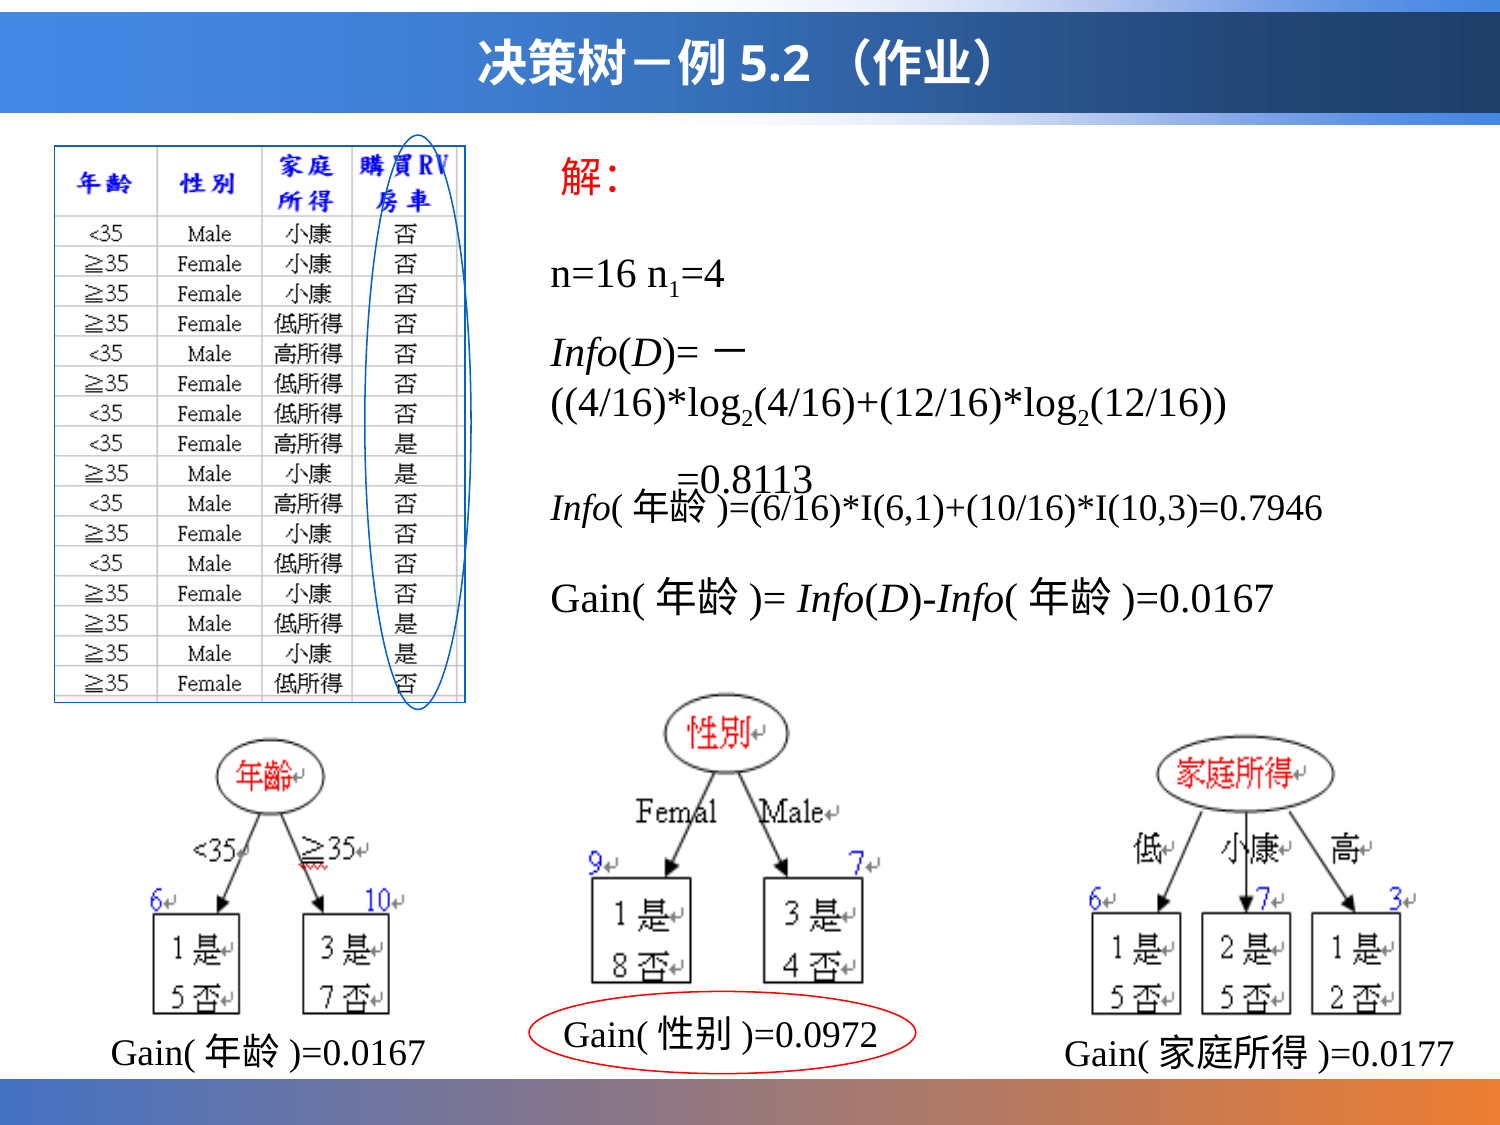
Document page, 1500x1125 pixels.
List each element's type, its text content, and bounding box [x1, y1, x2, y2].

text_box [465, 289, 471, 373]
text_box 解： [545, 143, 698, 208]
text_box Gain(年龄)= Info(D)-Info(年龄)=0.0167 [535, 563, 1485, 629]
text_box [465, 459, 471, 555]
text_box Info(D)=－((4/16)*log2(4/16)+(12/16)*log2(12/16)) =0.8113 [535, 317, 1424, 510]
title 决策树－例5.2（作业） [29, 22, 1471, 102]
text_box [1037, 701, 1471, 1083]
text_box [465, 373, 535, 459]
text_box Info(年龄)=(6/16)*I(6,1)+(10/16)*I(10,3)=0.7946 [535, 475, 1363, 535]
picture [0, 0, 1500, 125]
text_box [512, 660, 913, 1063]
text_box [39, 713, 498, 1081]
text_box [405, 702, 430, 710]
text_box [592, 1063, 853, 1074]
picture [55, 146, 465, 702]
text_box n=16 n1=4 [535, 238, 903, 310]
text_box [403, 135, 433, 146]
